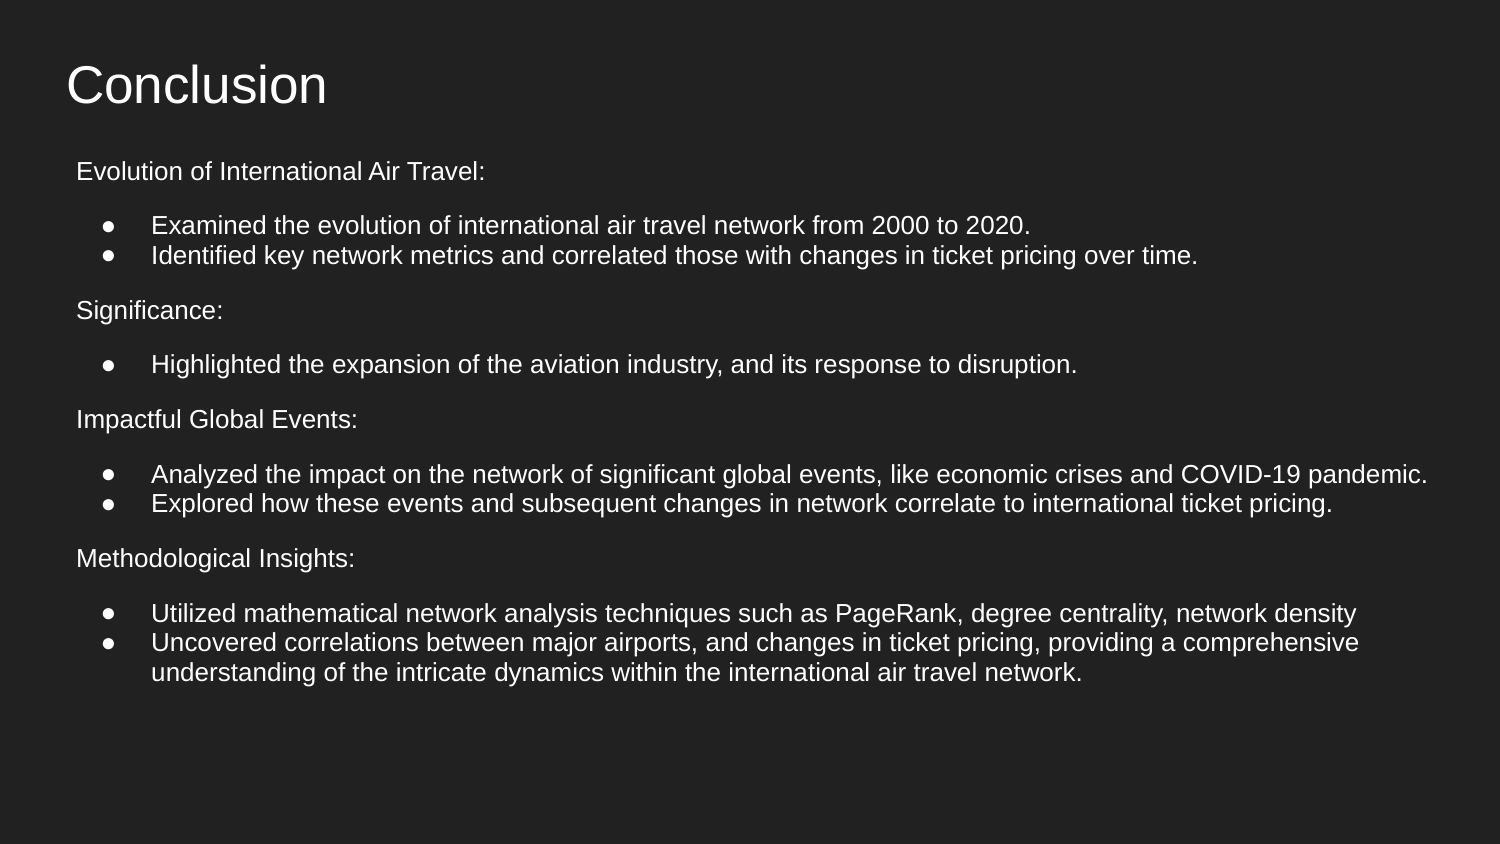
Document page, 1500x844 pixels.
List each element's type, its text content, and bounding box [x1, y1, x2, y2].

list Evolution of International Air Travel: Examined the evolution of international air travel network from 2000 to 2020. Identified key network metrics and correlated those with changes in ticket pricing over time. Significance: Highlighted the expansion of the aviation industry, and its response to disruption. Impactful Global Events: Analyzed the impact on the network of significant global events, like economic crises and COVID-19 pandemic. Explored how these events and subsequent changes in network correlate to international ticket pricing. Methodological Insights: Utilized mathematical network analysis techniques such as PageRank, degree centrality, network density Uncovered correlations between major airports, and changes in ticket pricing, providing a comprehensive understanding of the intricate dynamics within the international air travel network. [61, 141, 1459, 703]
title Conclusion [51, 35, 1449, 130]
